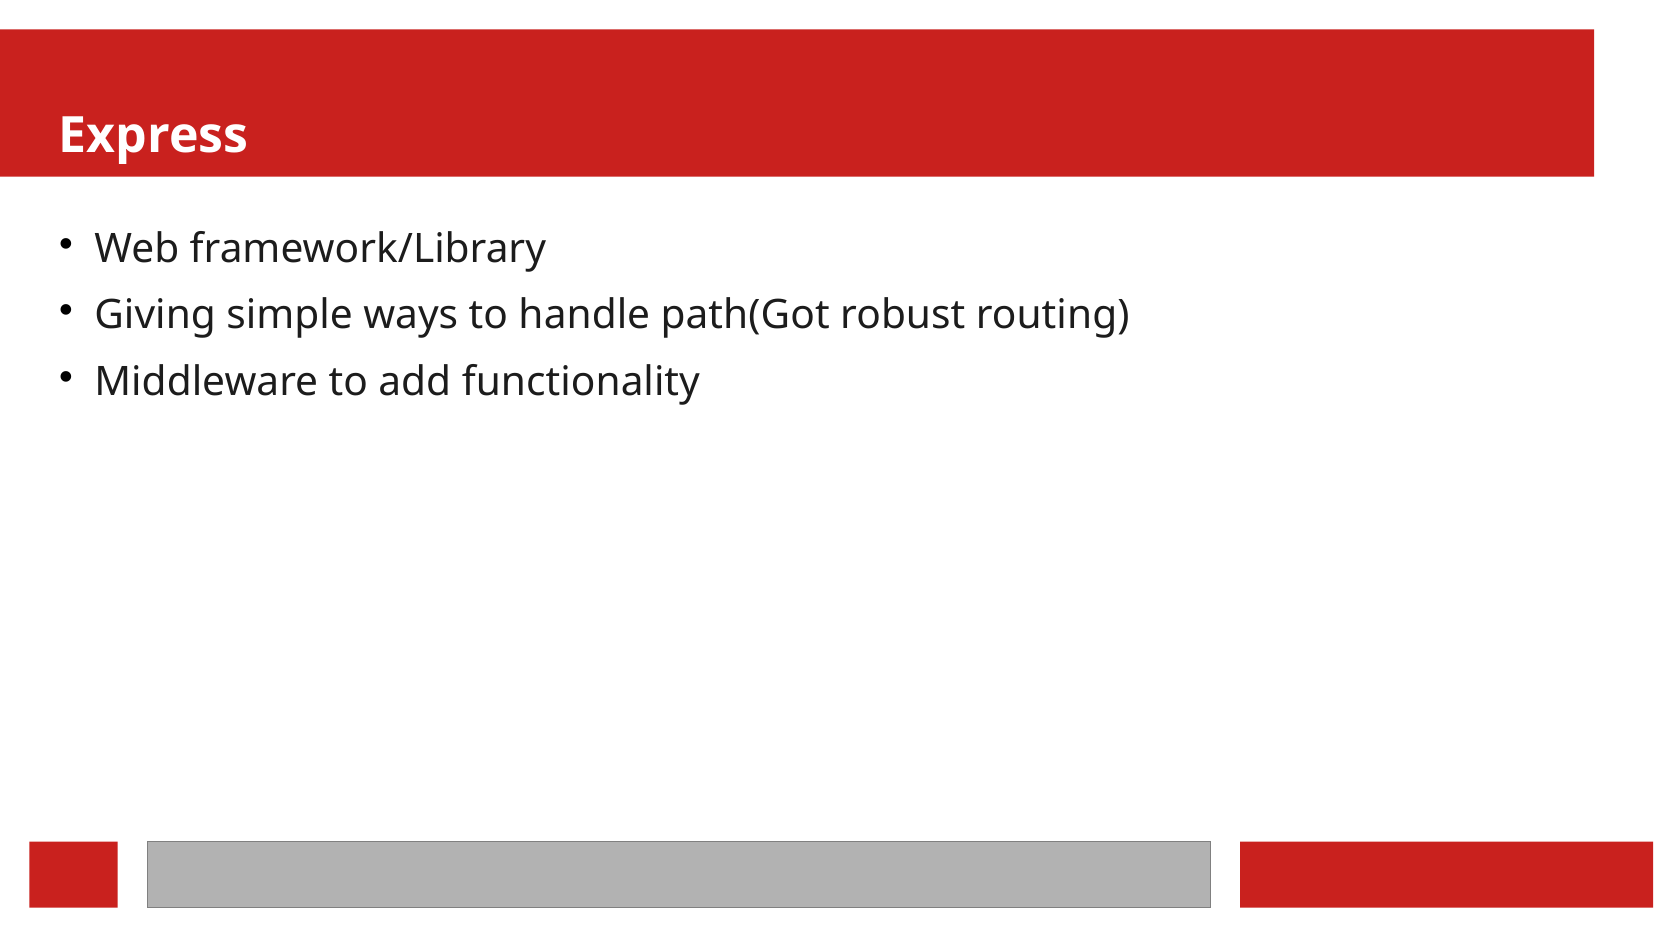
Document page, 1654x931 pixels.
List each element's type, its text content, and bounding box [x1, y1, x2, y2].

text_box Express [58, 44, 1595, 162]
text_box Web framework/Library Giving simple ways to handle path(Got robust routing) Middleware to add functionality [58, 221, 1565, 797]
